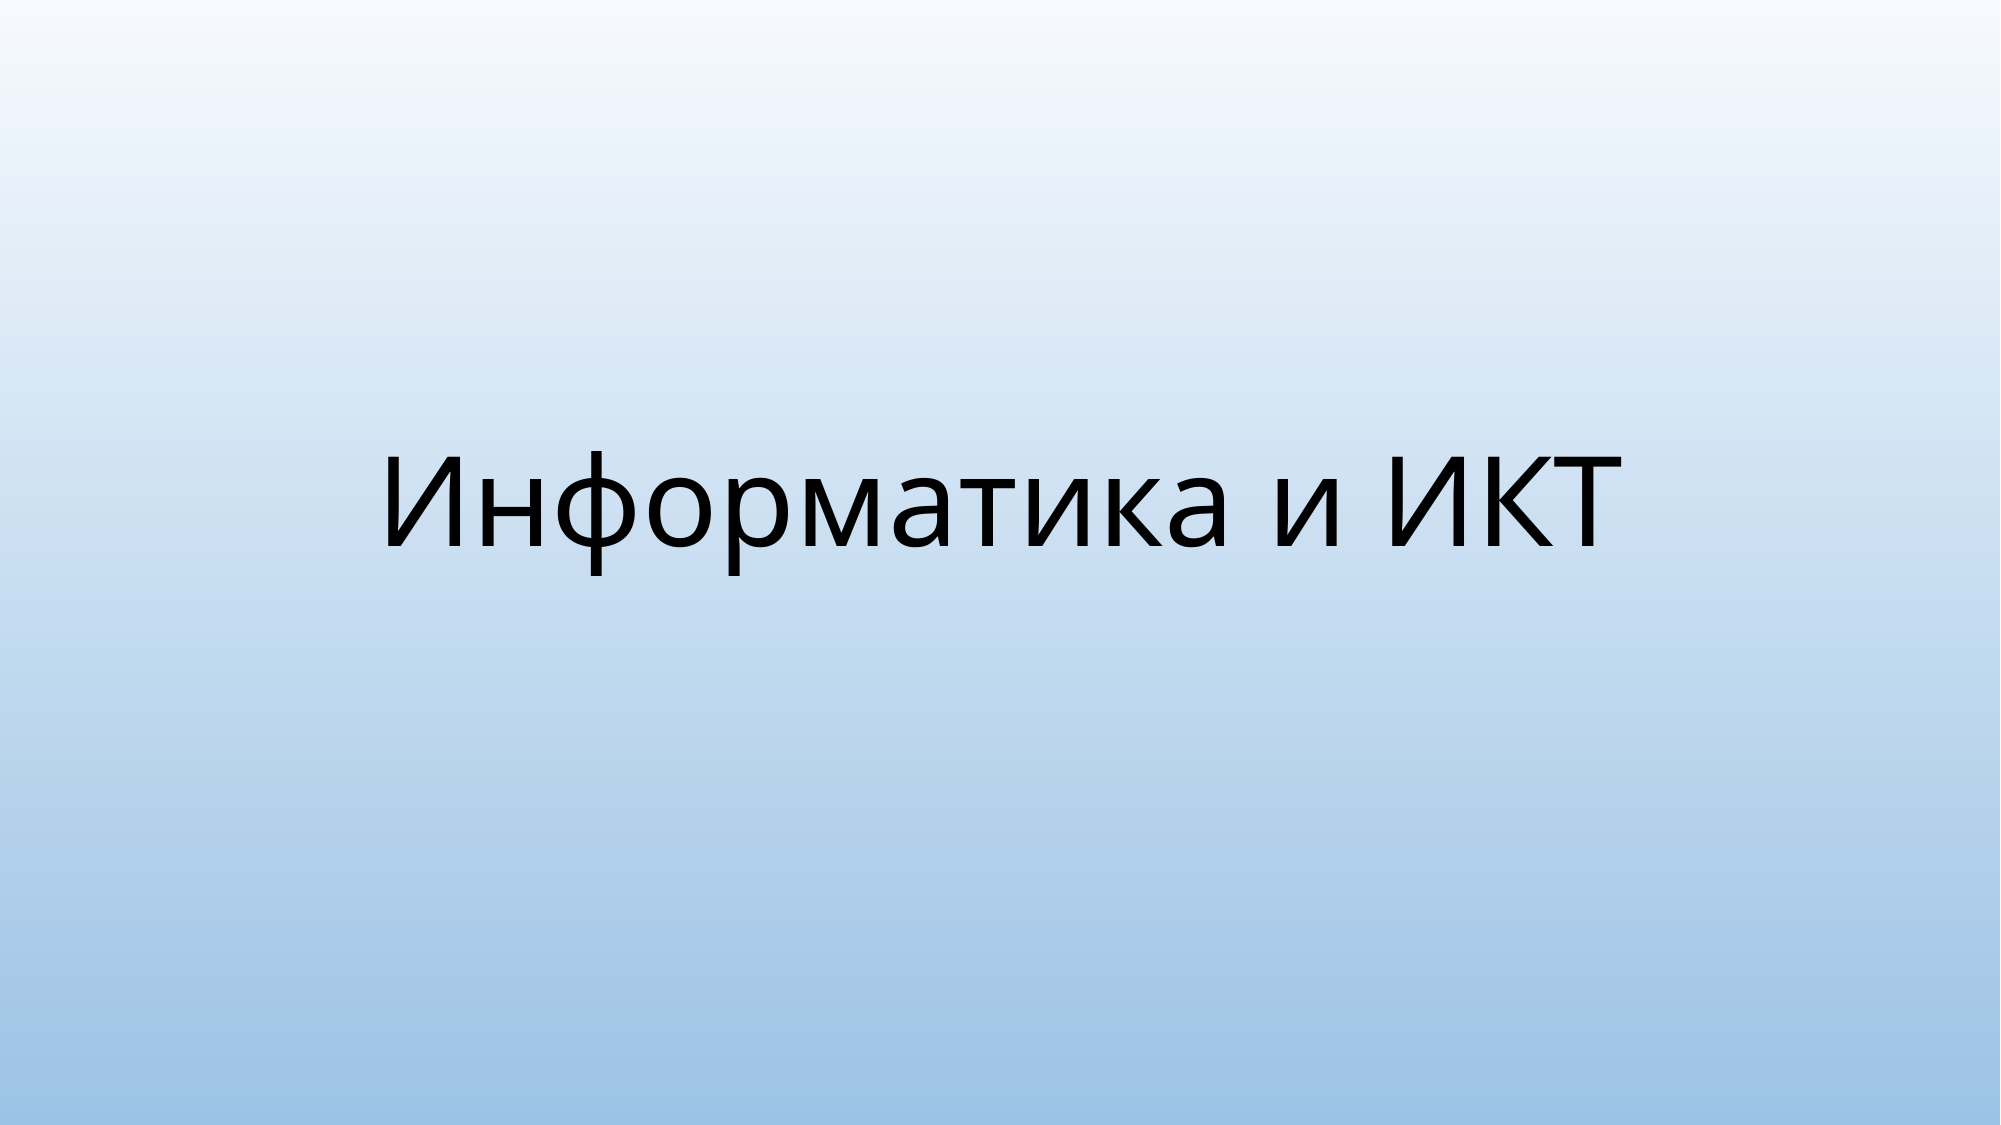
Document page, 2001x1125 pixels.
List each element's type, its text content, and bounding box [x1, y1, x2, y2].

title Информатика и ИКТ [249, 189, 1750, 581]
